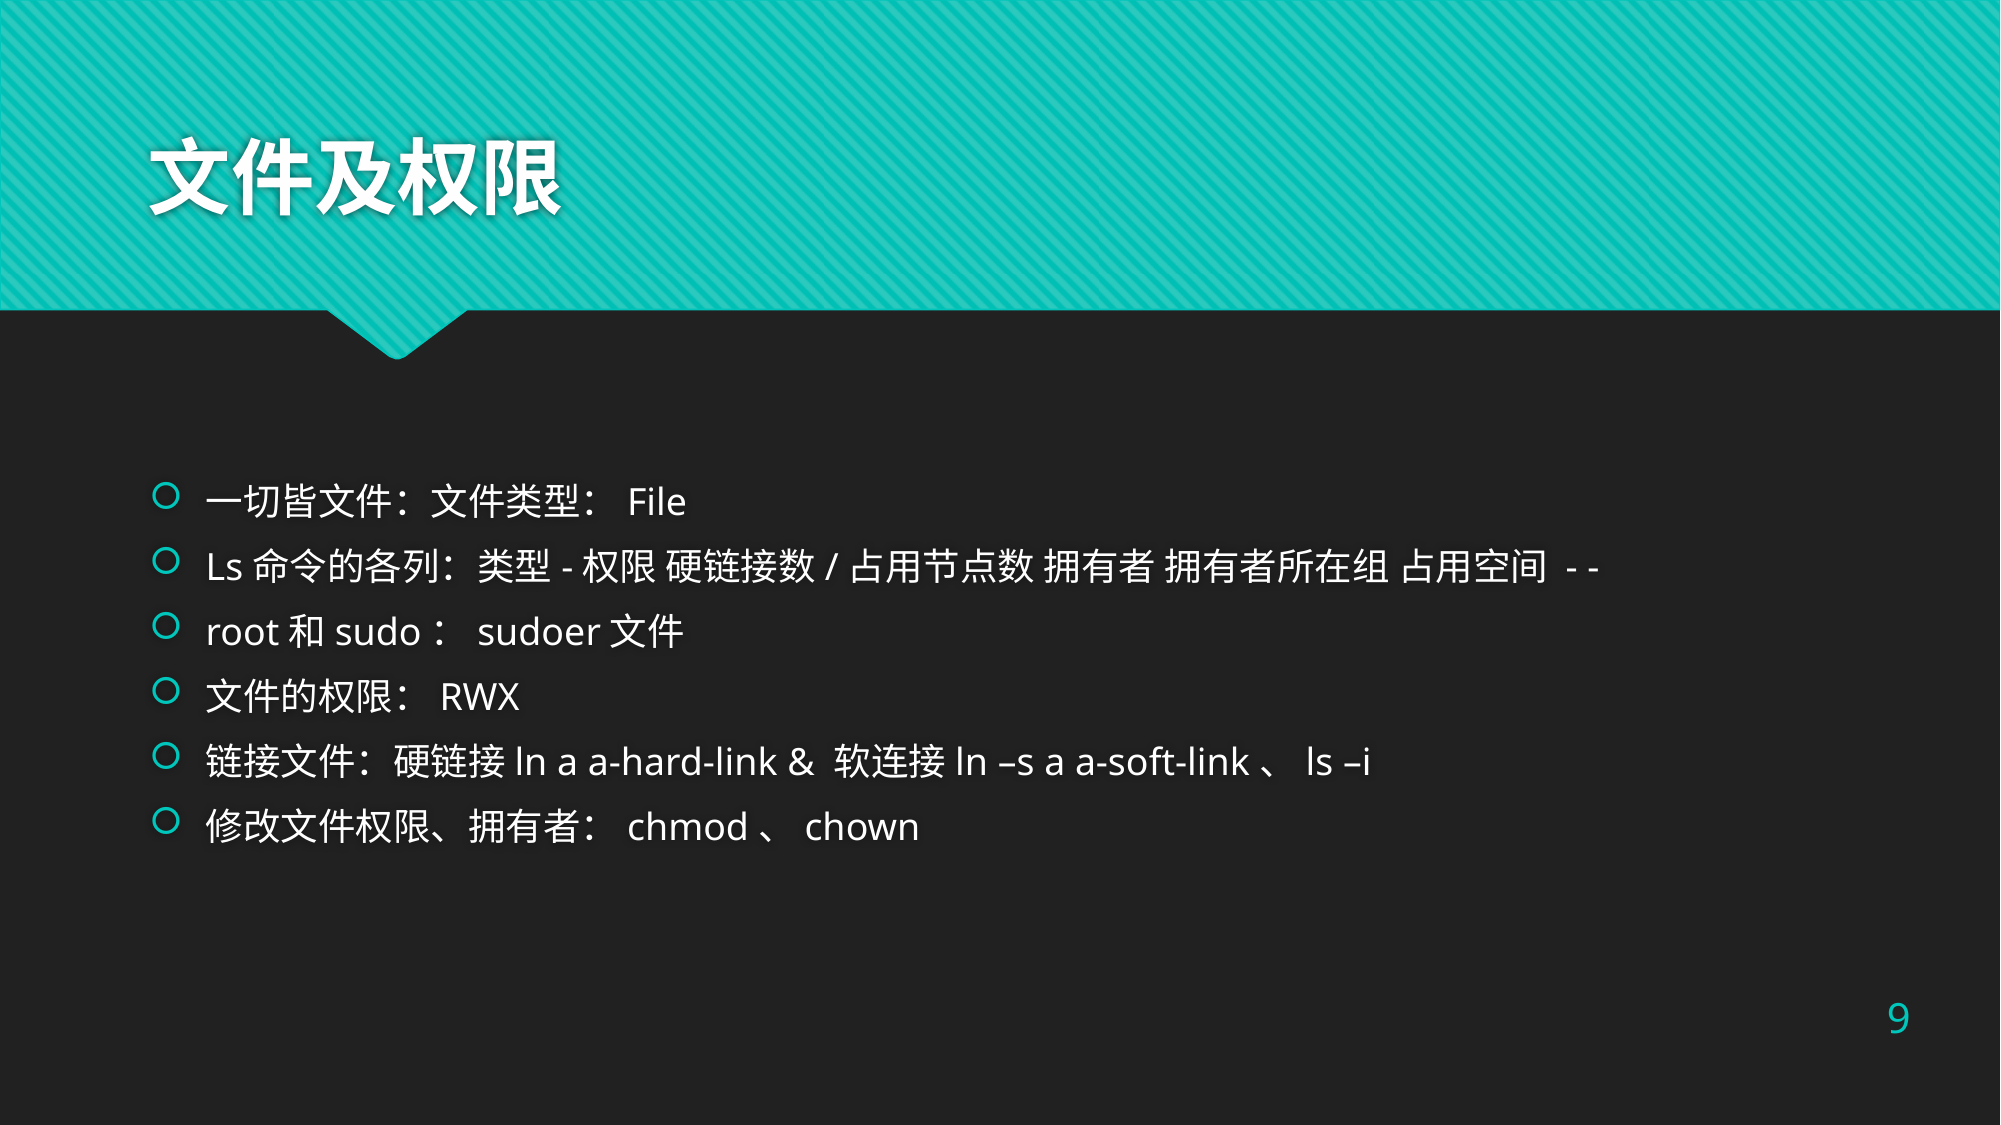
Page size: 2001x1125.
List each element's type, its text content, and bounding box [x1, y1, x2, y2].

list 一切皆文件：文件类型：File Ls命令的各列：类型-权限 硬链接数/占用节点数 拥有者 拥有者所在组 占用空间 - - root和sudo：sudoer文件 文件的权限：RWX 链接文件：硬链接ln a a-hard-link & 软连接ln –s a a-soft-link、ls –i 修改文件权限、拥有者：chmod、chown [134, 364, 1866, 962]
slide_number 9 [1751, 970, 1926, 1051]
title 文件及权限 [132, 73, 1868, 233]
